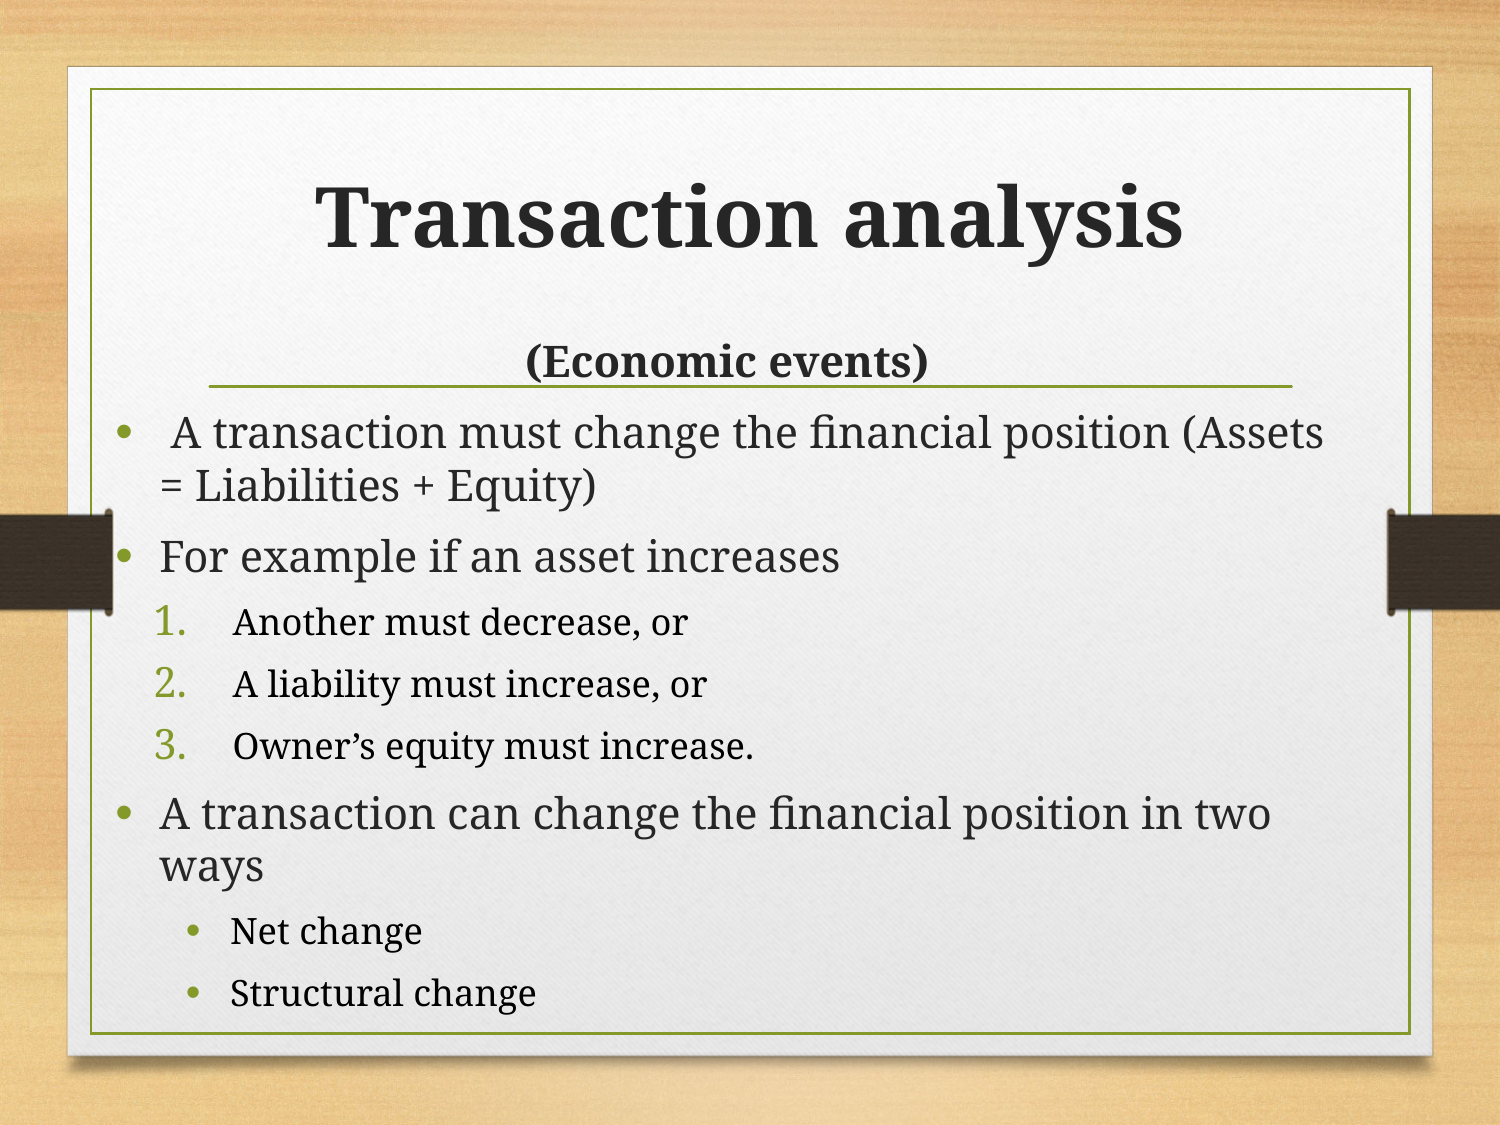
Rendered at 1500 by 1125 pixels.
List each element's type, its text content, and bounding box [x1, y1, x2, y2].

picture [0, 0, 1500, 1125]
list (Economic events) A transaction must change the financial position (Assets = Liabilities + Equity) For example if an asset increases Another must decrease, or A liability must increase, or Owner’s equity must increase. A transaction can change the financial position in two ways Net change Structural change [100, 326, 1355, 1024]
title Transaction analysis [193, 150, 1309, 279]
